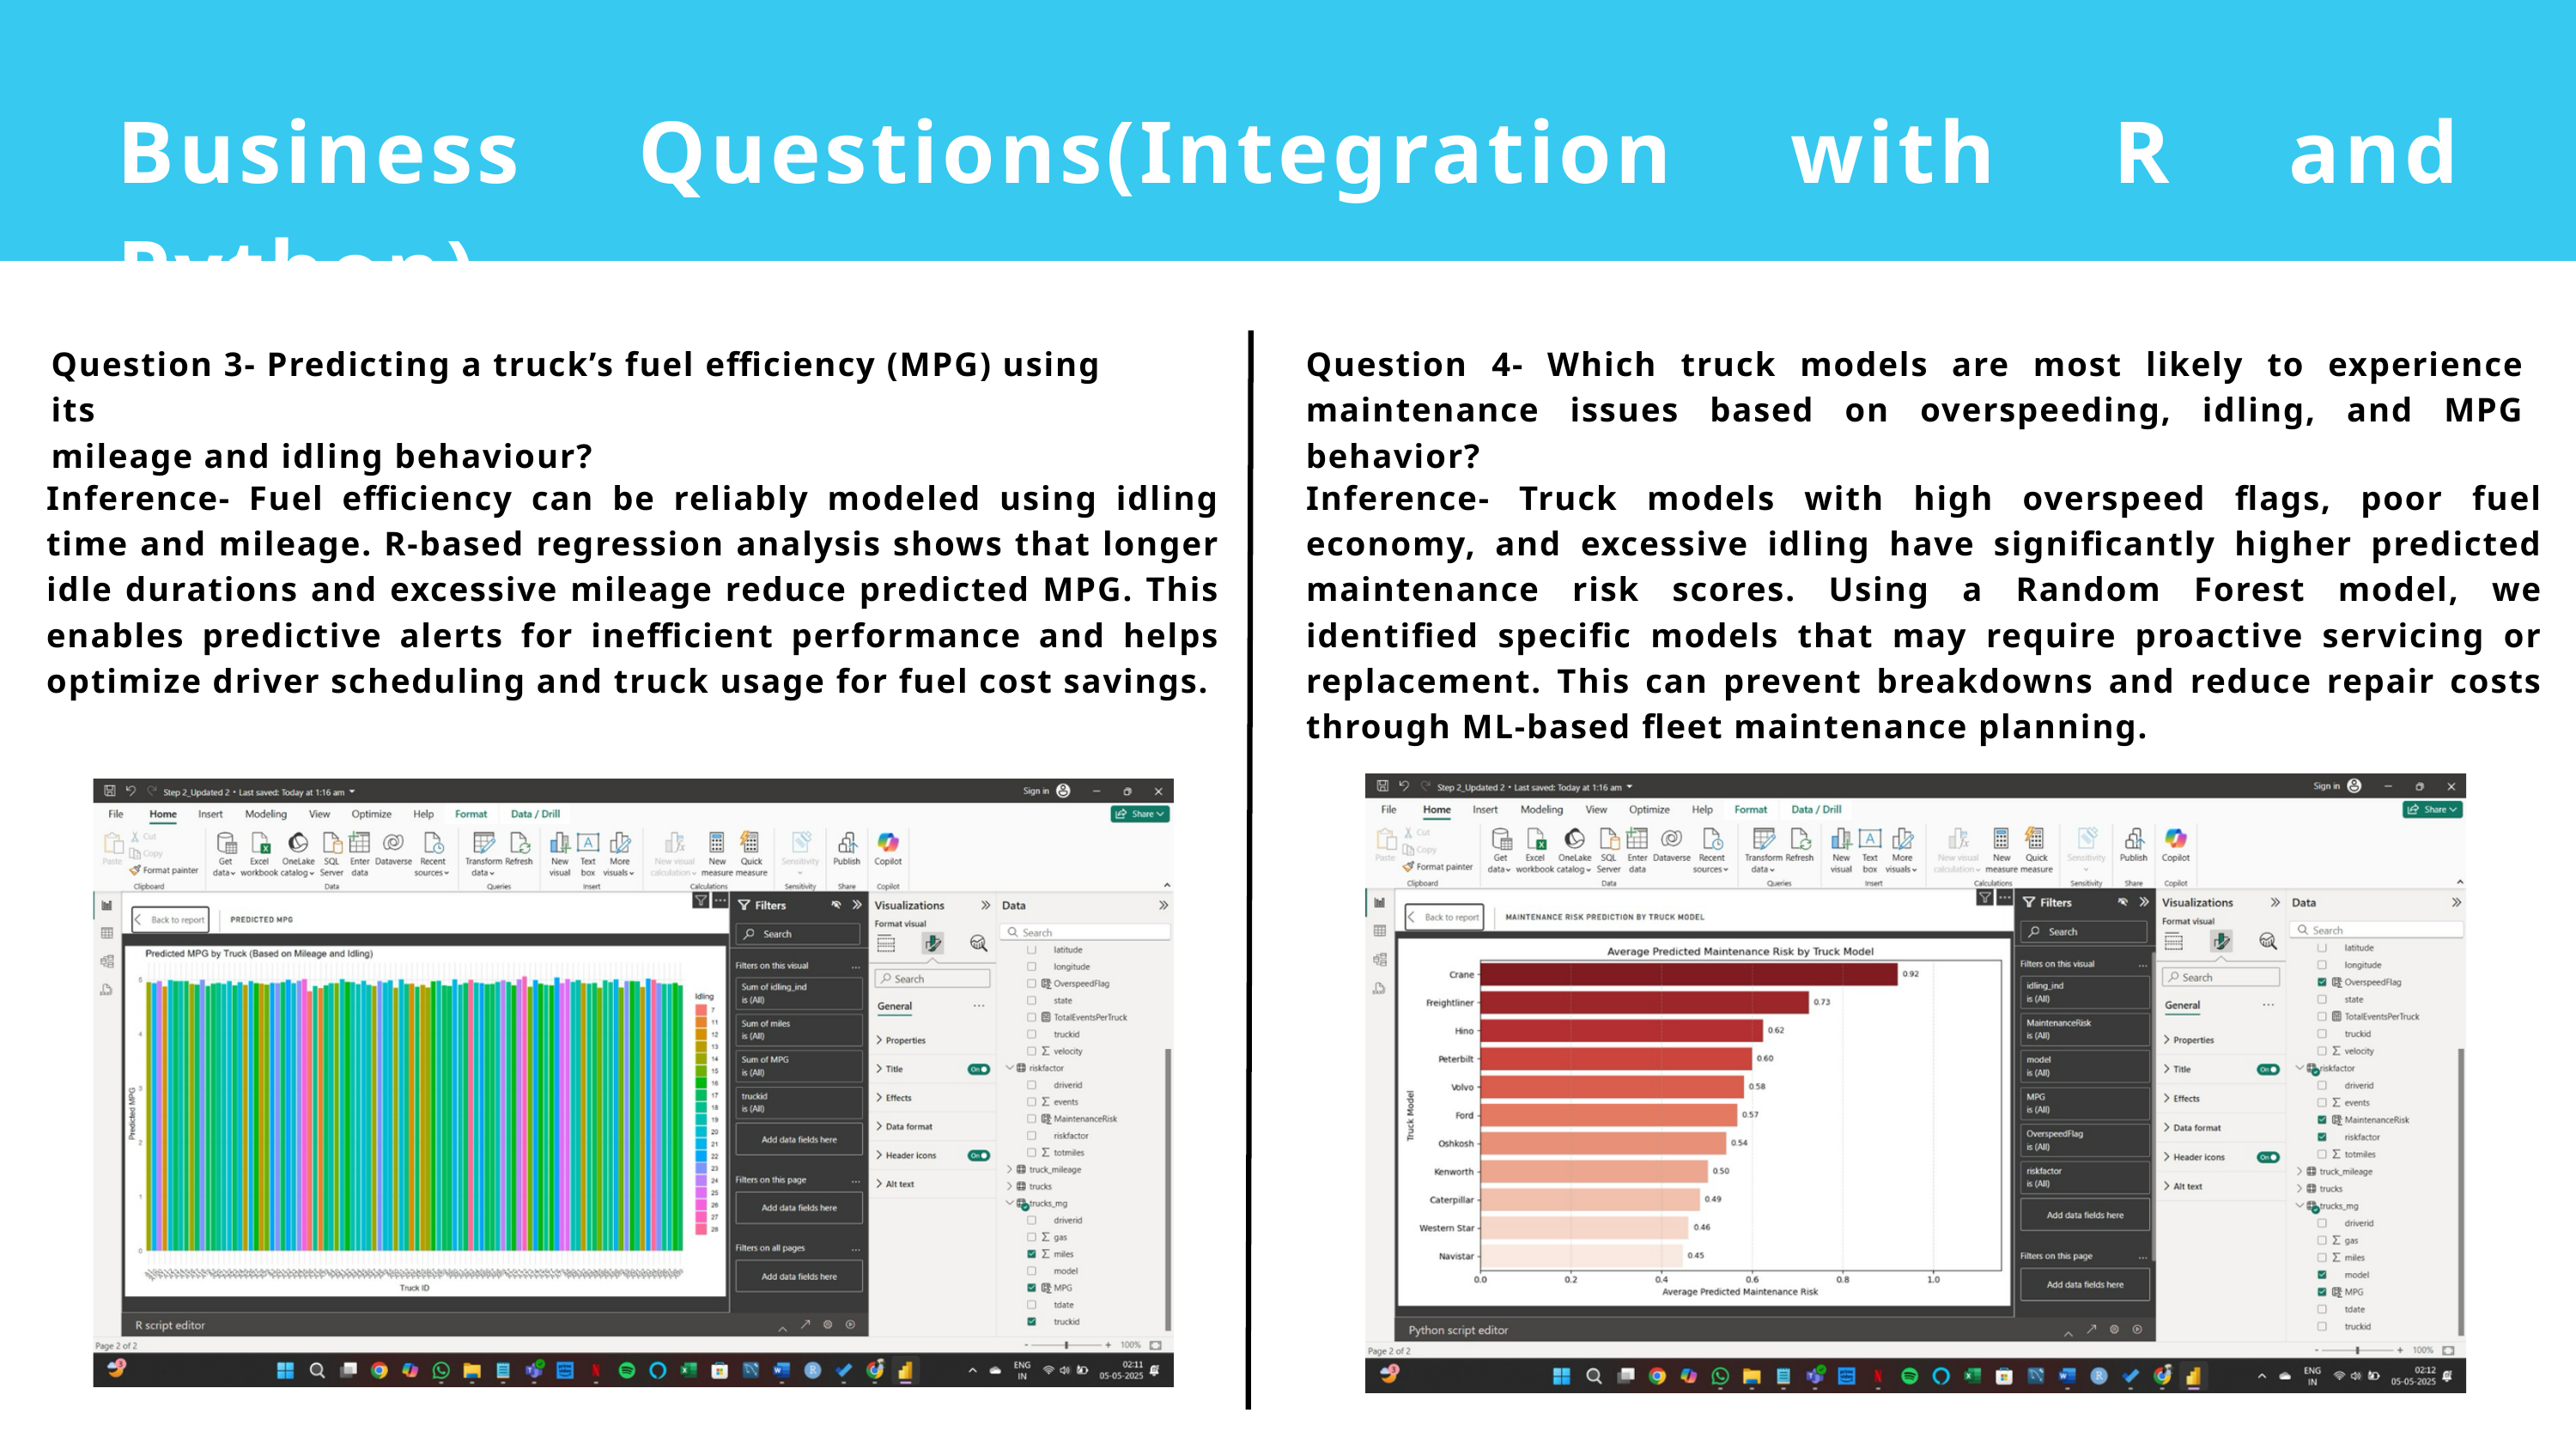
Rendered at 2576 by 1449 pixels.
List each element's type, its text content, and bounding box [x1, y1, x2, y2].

text_box [93, 779, 1175, 1387]
text_box Business Questions(Integration with R and Python) [117, 81, 860, 320]
text_box [1365, 791, 2467, 1393]
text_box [866, 0, 1630, 1208]
text_box Inference- Truck models with high overspeed flags, poor fuel economy, and excessive idling have significantly higher predicted maintenance risk scores. Using a Random Forest model, we identified specific models that may require proactive servicing or replacement. This can prevent breakdowns and reduce repair costs through ML-based fleet maintenance planning. [1636, 470, 2544, 791]
text_box Question 4- Which truck models are most likely to experience maintenance issues based on overspeeding, idling, and MPG behavior? [1636, 336, 2526, 470]
text_box Question 3- Predicting a truck’s fuel efficiency (MPG) using its mileage and idling behaviour? [51, 336, 860, 470]
text_box Business Questions(Integration with R and Python) [1636, 81, 2467, 320]
text_box Inference- Fuel efficiency can be reliably modeled using idling time and mileage. R-based regression analysis shows that longer idle durations and excessive mileage reduce predicted MPG. This enables predictive alerts for inefficient performance and helps optimize driver scheduling and truck usage for fuel cost savings. [46, 470, 860, 700]
